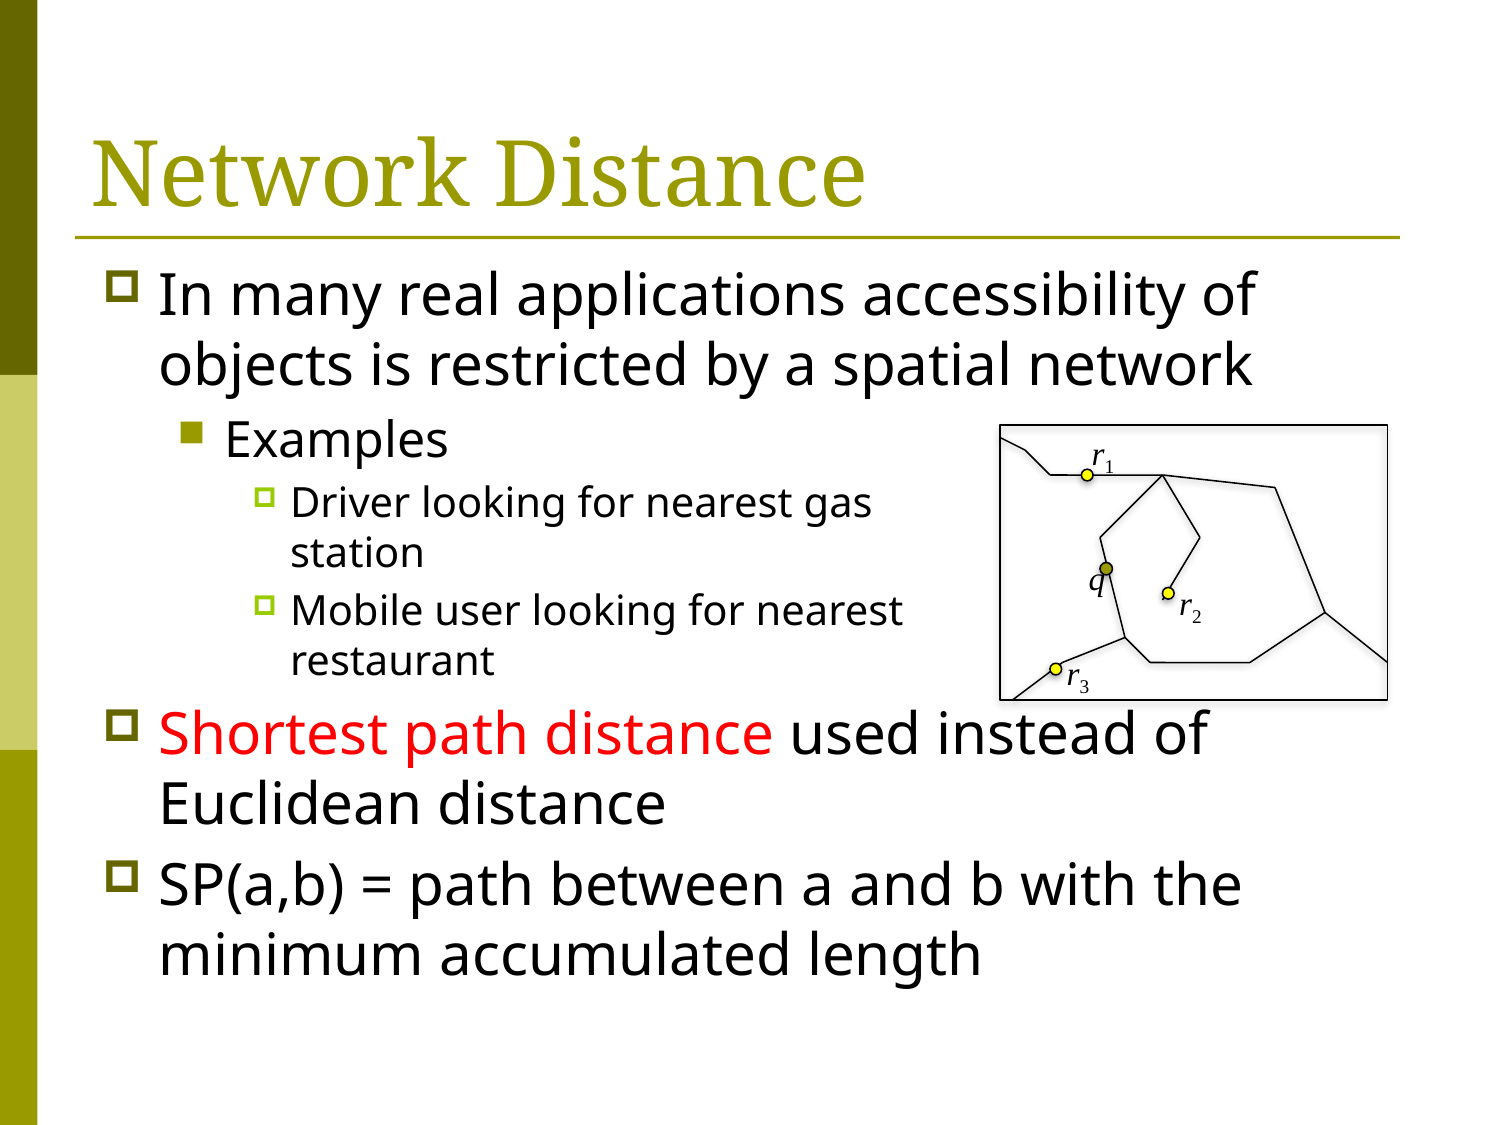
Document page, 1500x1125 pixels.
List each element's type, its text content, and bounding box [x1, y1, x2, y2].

title Network Distance [75, 45, 1425, 233]
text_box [999, 424, 1388, 701]
list In many real applications accessibility of objects is restricted by a spatial network Examples Driver looking for nearest gas station Mobile user looking for nearest restaurant Shortest path distance used instead of Euclidean distance SP(a,b) = path between a and b with the minimum accumulated length [87, 249, 1413, 1075]
